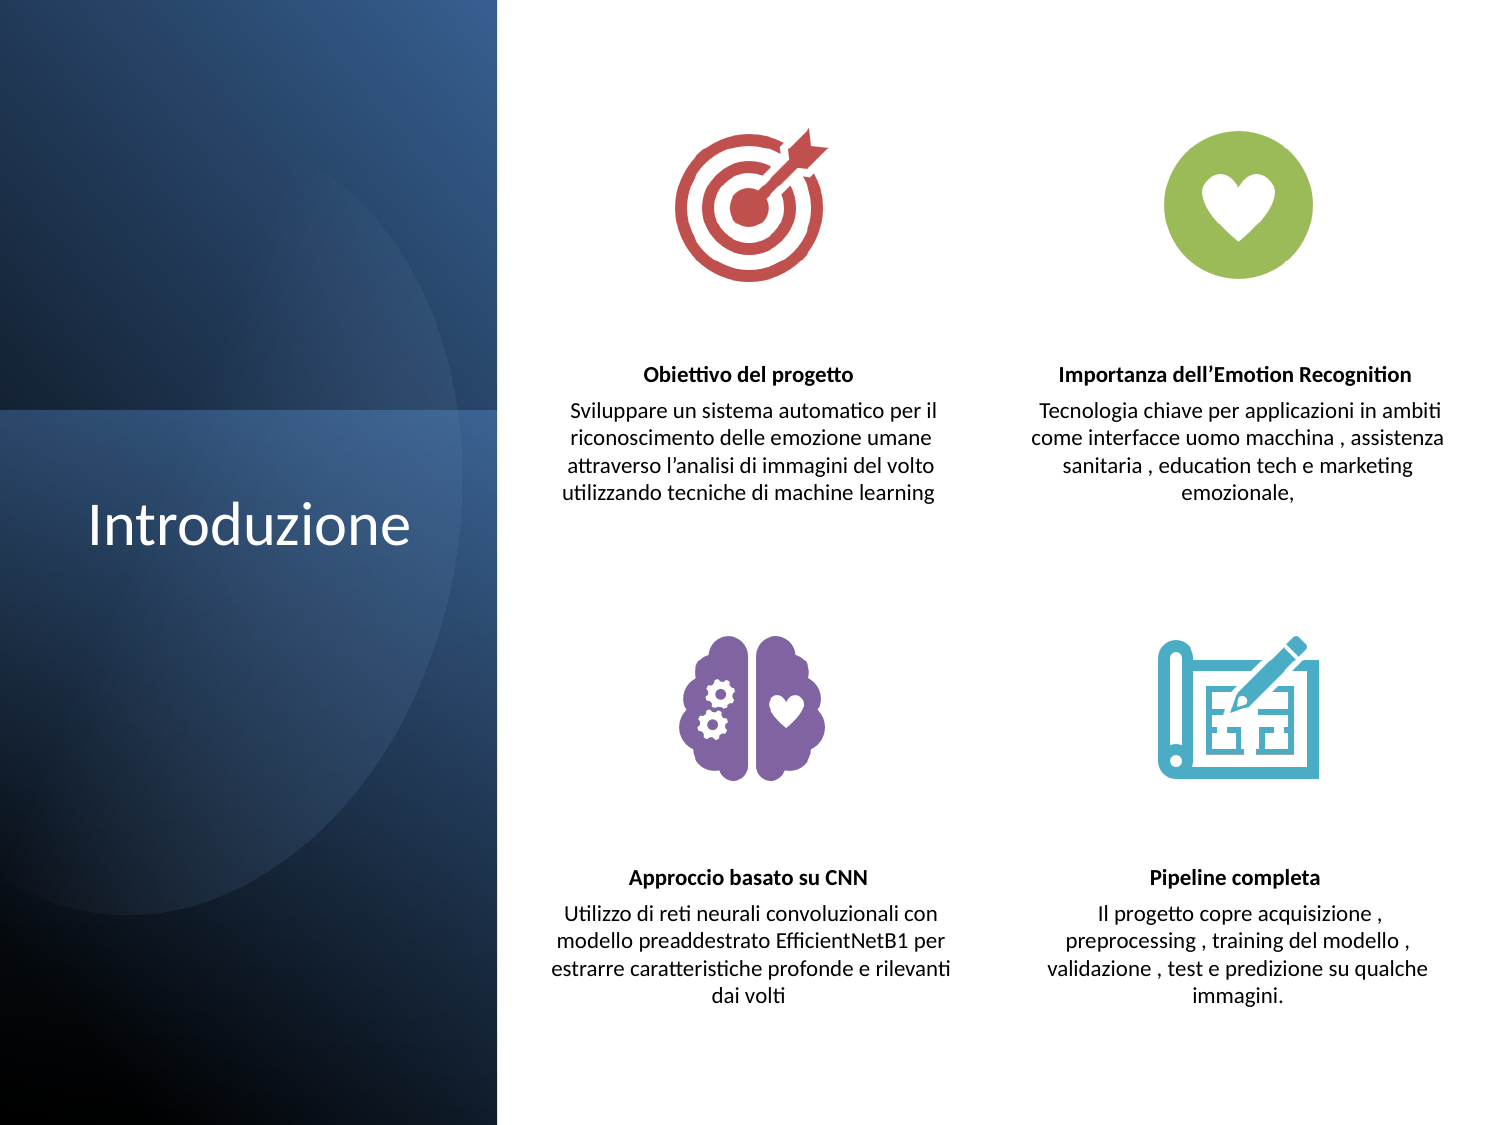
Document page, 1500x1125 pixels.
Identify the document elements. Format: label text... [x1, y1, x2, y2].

text_box [0, 130, 464, 908]
text_box [0, 0, 499, 408]
text_box [499, 0, 1500, 1125]
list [529, 47, 1460, 1079]
title Introduzione [65, 484, 442, 1064]
text_box [0, 408, 499, 1125]
